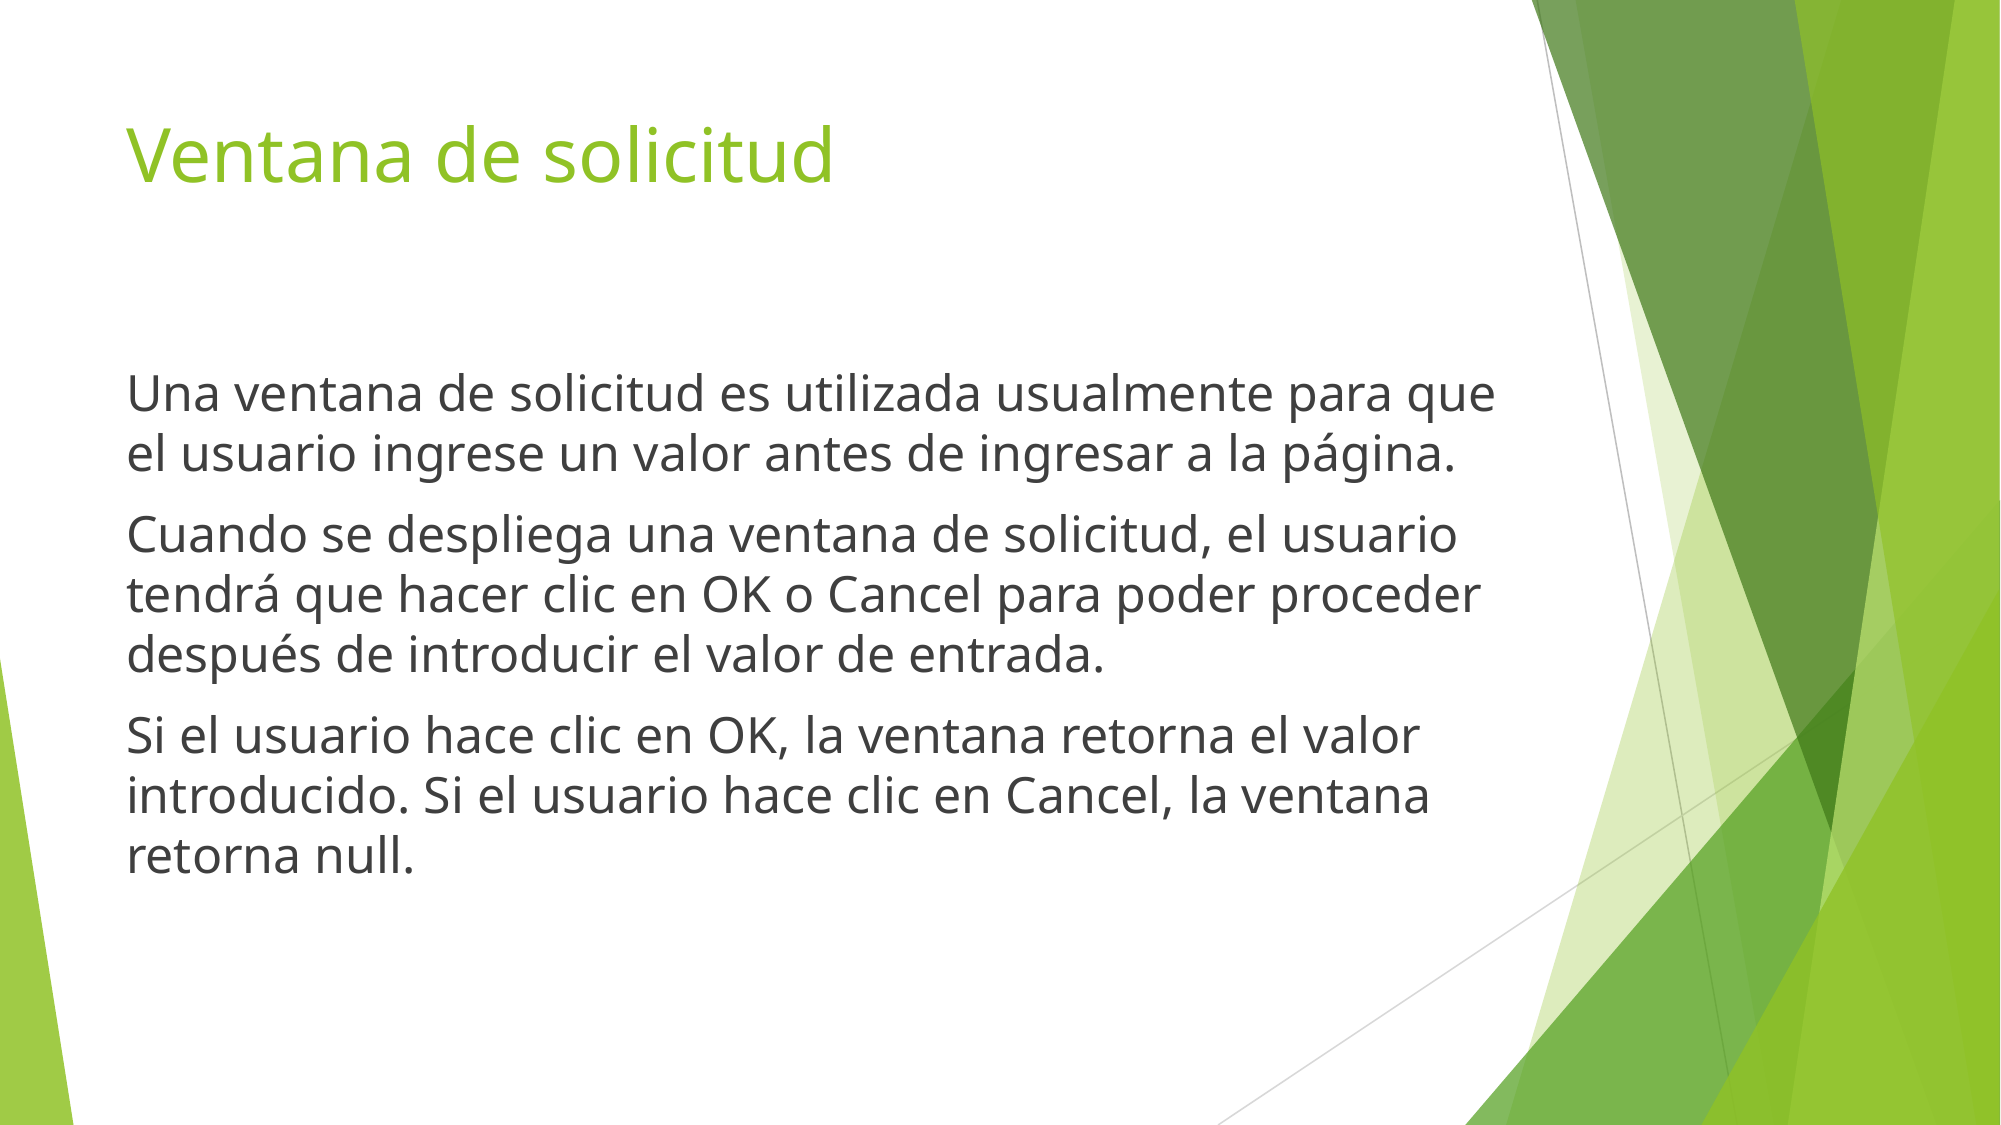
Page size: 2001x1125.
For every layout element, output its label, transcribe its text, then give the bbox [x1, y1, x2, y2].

title Ventana de solicitud [111, 99, 1522, 317]
list Una ventana de solicitud es utilizada usualmente para que el usuario ingrese un valor antes de ingresar a la página. Cuando se despliega una ventana de solicitud, el usuario tendrá que hacer clic en OK o Cancel para poder proceder después de introducir el valor de entrada. Si el usuario hace clic en OK, la ventana retorna el valor introducido. Si el usuario hace clic en Cancel, la ventana retorna null. [111, 354, 1522, 992]
